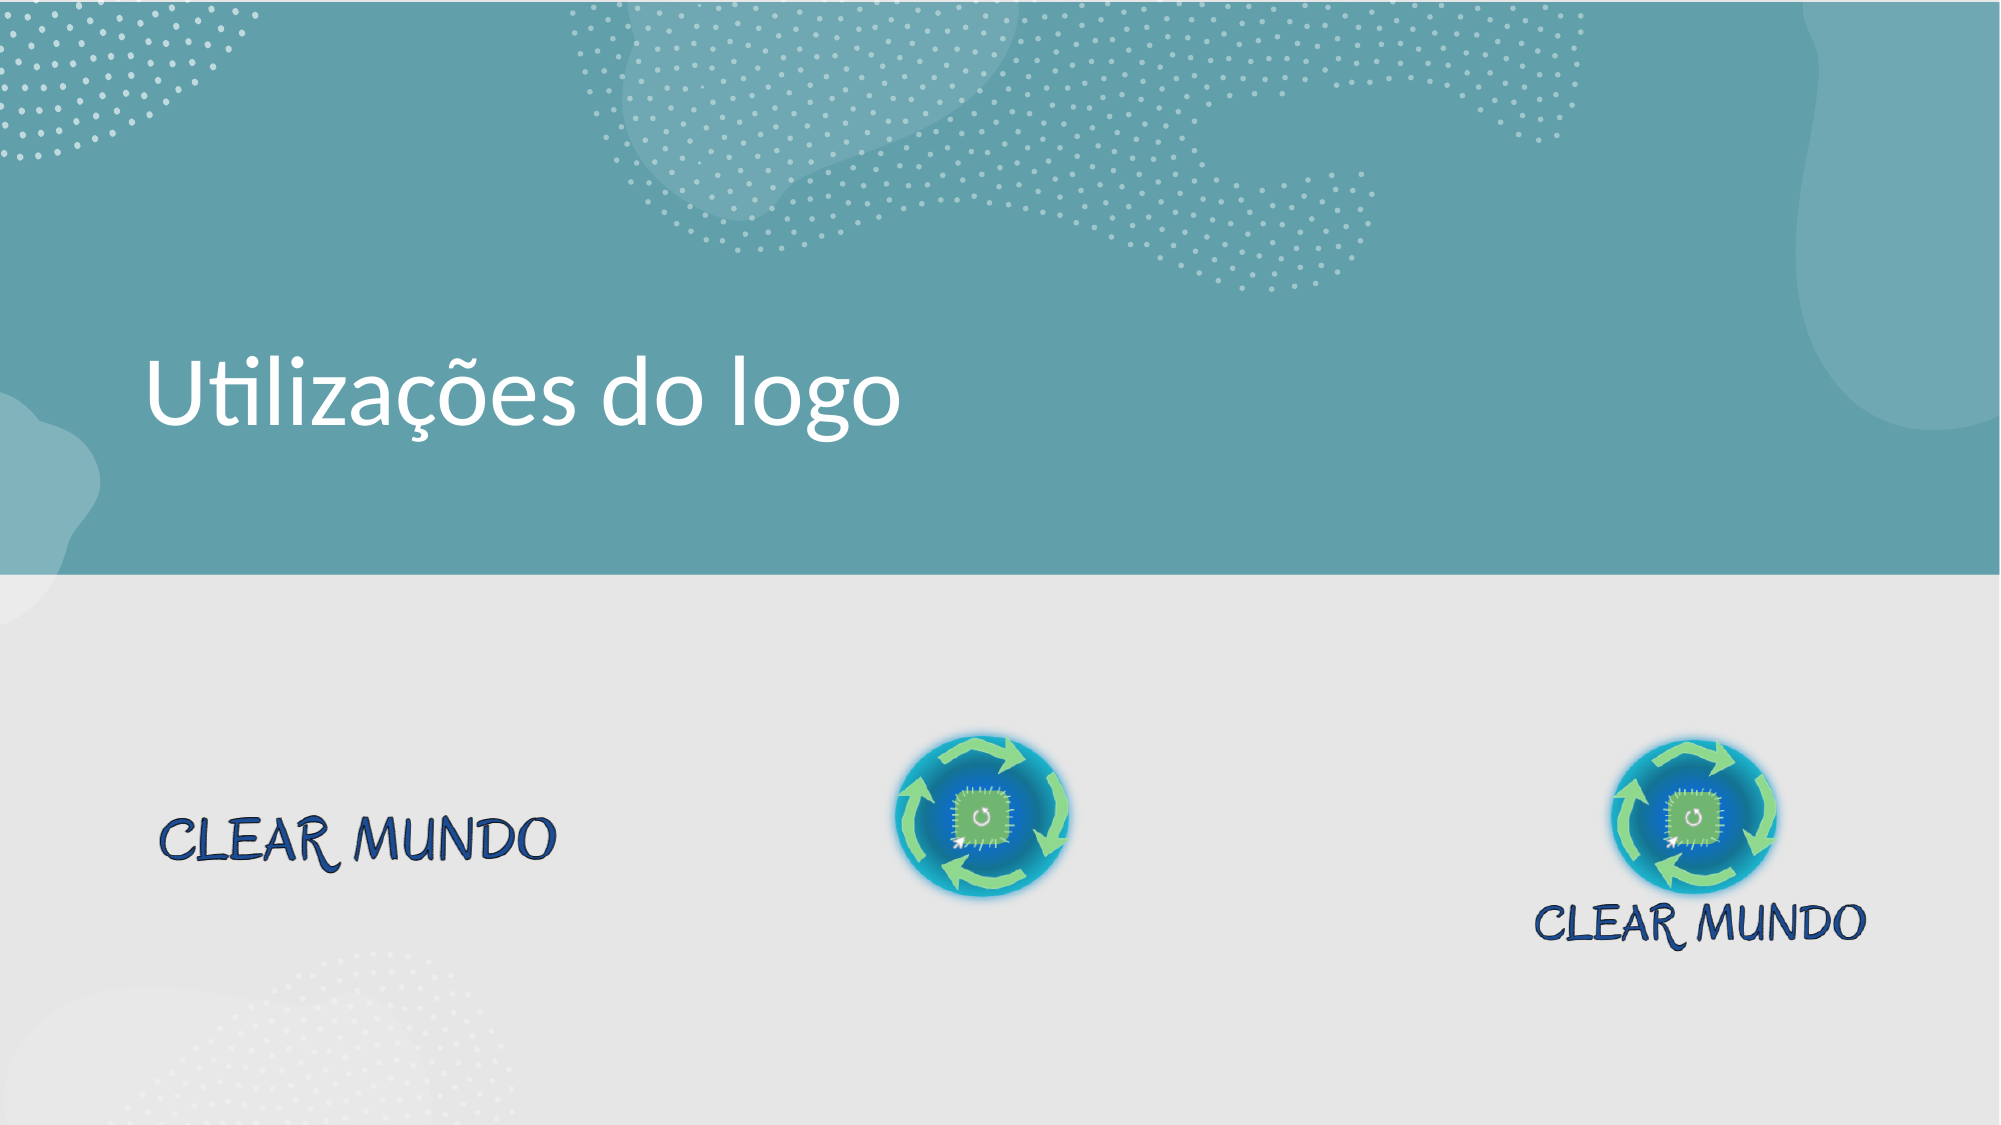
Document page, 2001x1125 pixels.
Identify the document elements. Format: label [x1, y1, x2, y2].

text_box [0, 0, 2000, 1125]
picture [731, 574, 1269, 1112]
picture [62, 434, 680, 1052]
